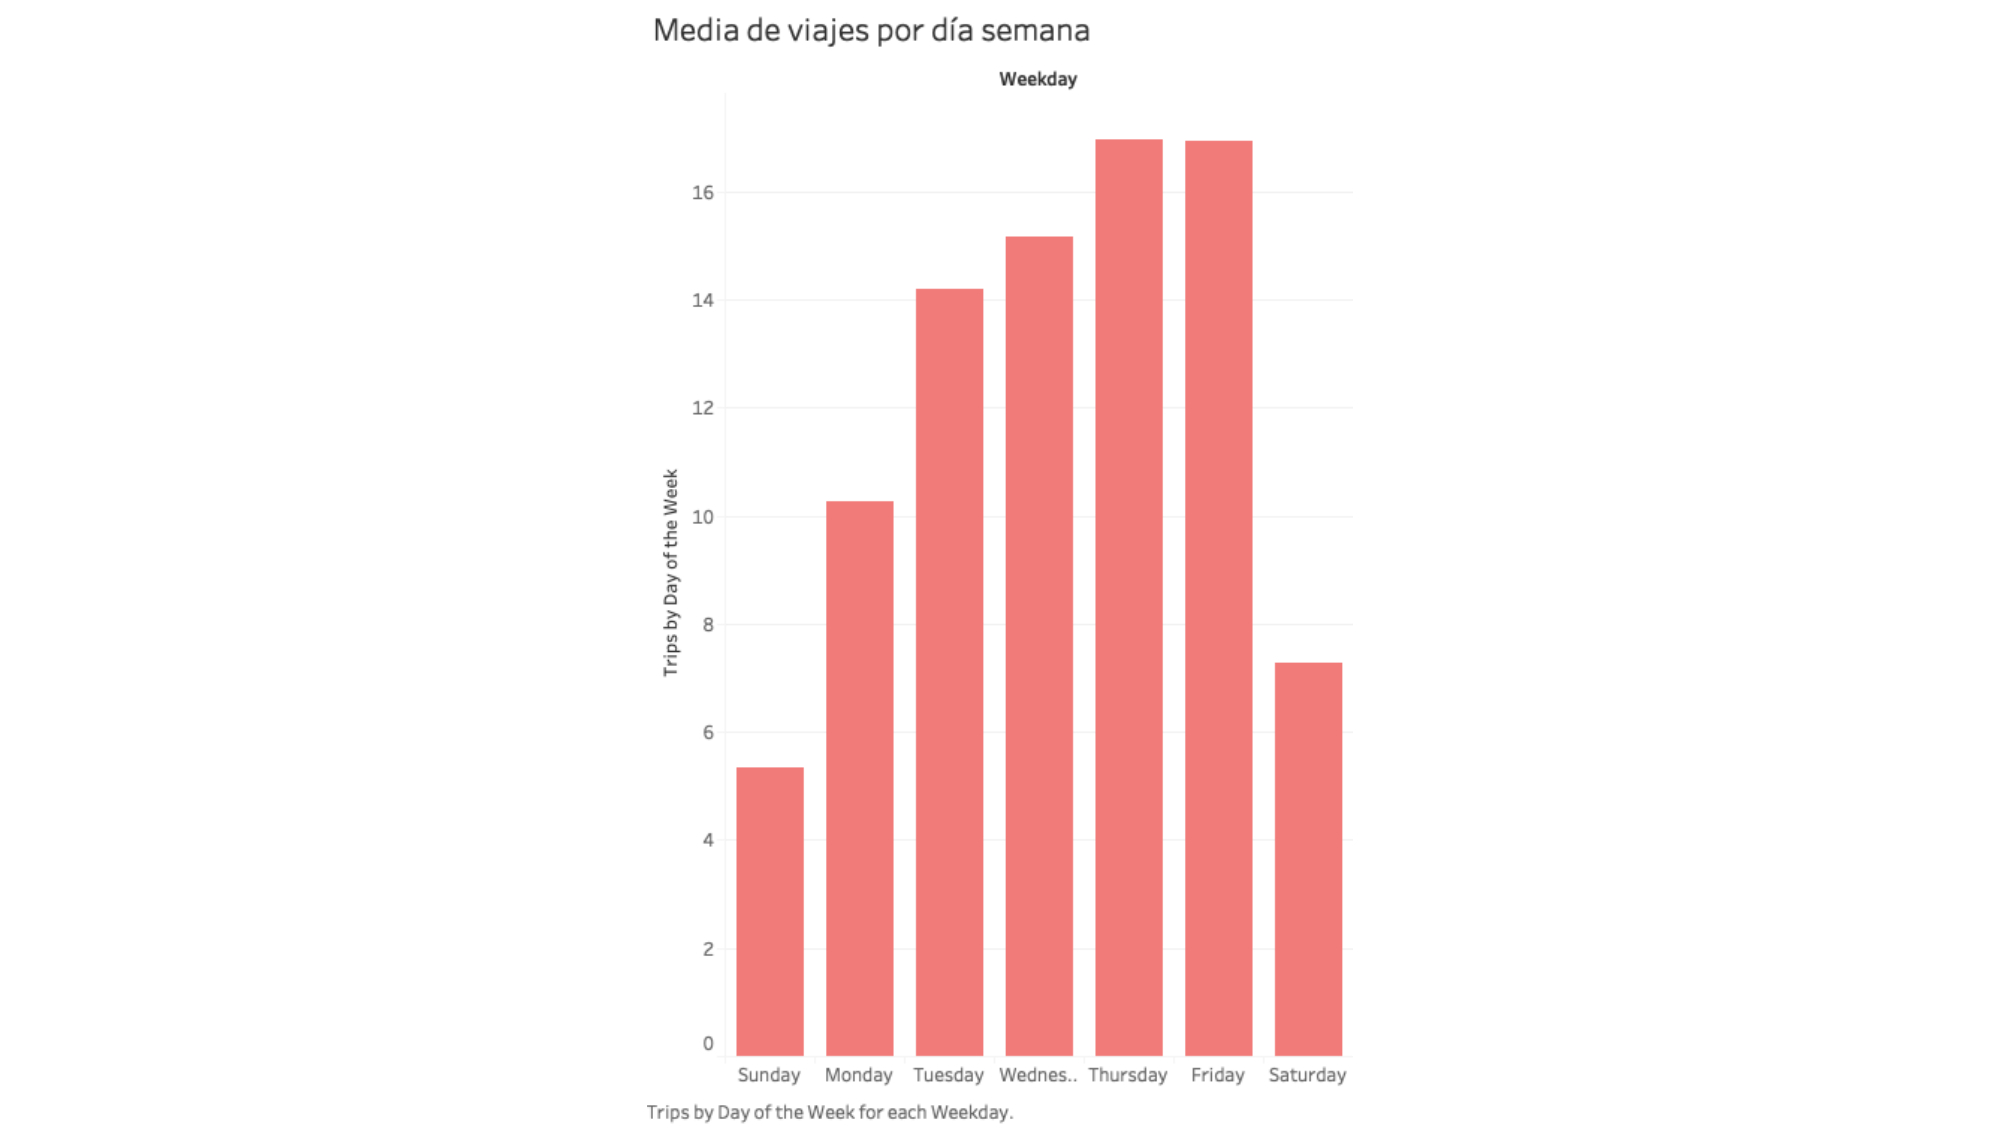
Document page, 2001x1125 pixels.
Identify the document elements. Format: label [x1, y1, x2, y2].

picture [647, 0, 1353, 1125]
